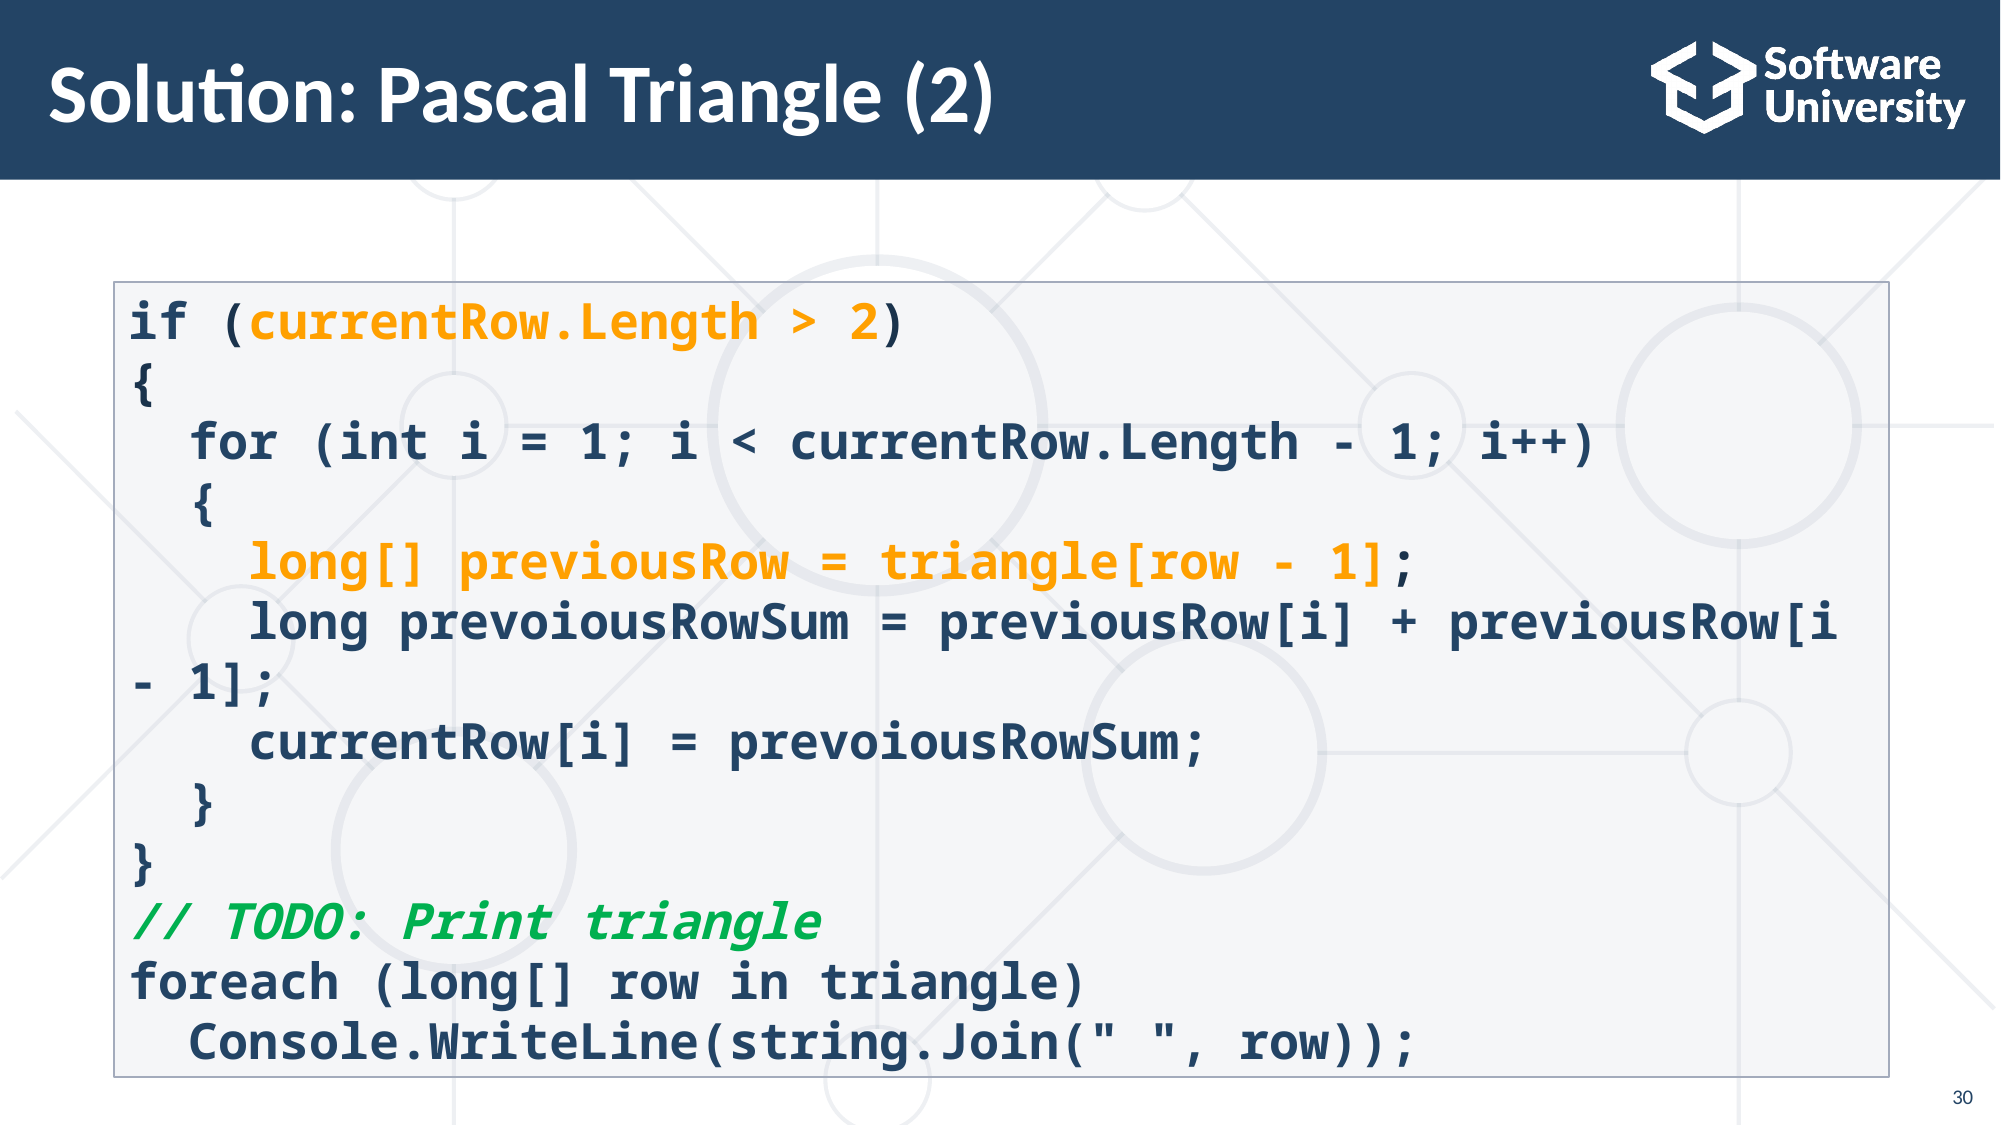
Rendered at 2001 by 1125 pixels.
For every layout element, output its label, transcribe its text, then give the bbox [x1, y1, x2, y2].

title Solution: Pascal Triangle (2) [31, 16, 1625, 162]
text_box 30 [1927, 1067, 1989, 1117]
text_box if (currentRow.Length > 2) { for (int i = 1; i < currentRow.Length - 1; i++) { long[] previousRow = triangle[row - 1]; long prevoiousRowSum = previousRow[i] + previousRow[i - 1]; currentRow[i] = prevoiousRowSum; } } // TODO: Print triangle foreach (long[] row in triangle) Console.WriteLine(string.Join(" ", row)); [114, 281, 1890, 1077]
picture [1651, 41, 1966, 134]
